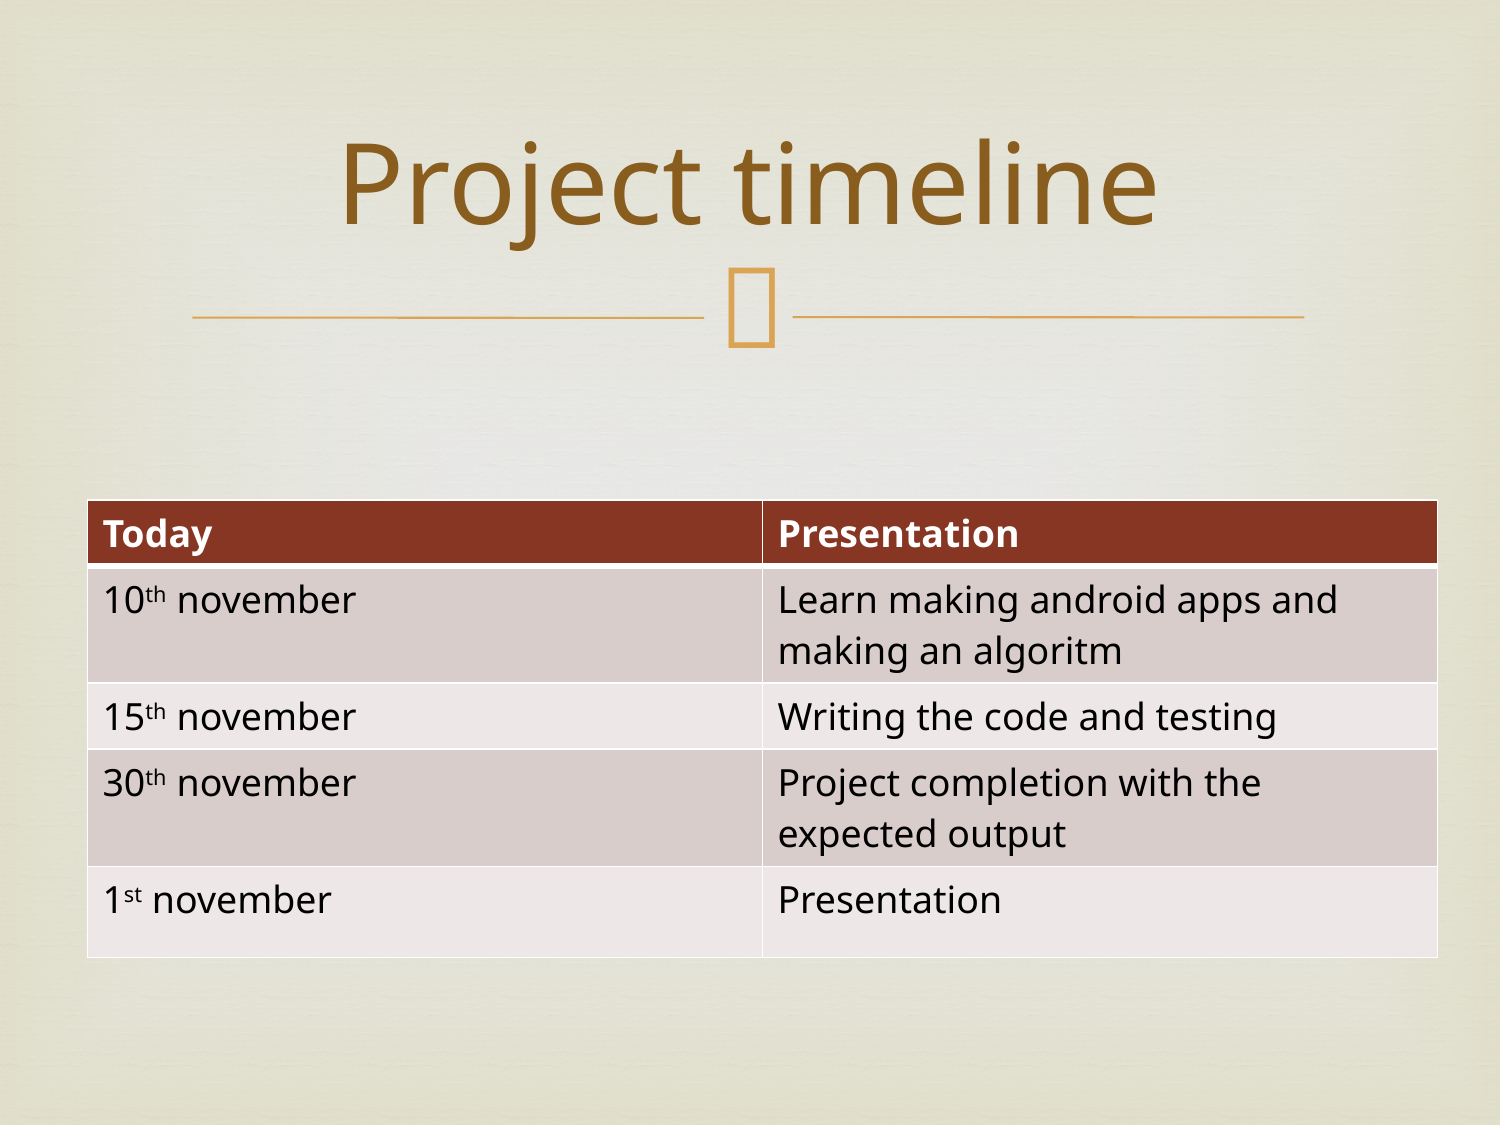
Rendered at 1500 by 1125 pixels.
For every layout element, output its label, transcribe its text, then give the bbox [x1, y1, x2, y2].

table_header Today [88, 501, 762, 563]
table_cell 15th november [88, 684, 762, 748]
table_cell Presentation [763, 867, 1437, 957]
table_cell 30th november [88, 750, 762, 866]
title Project timeline [112, 93, 1386, 267]
table_cell 10th november [88, 569, 762, 682]
table_cell Project completion with the expected output [763, 750, 1437, 866]
table_header Presentation [763, 501, 1437, 563]
table_cell 1st november [88, 867, 762, 957]
table_cell Writing the code and testing [763, 684, 1437, 748]
table_cell Learn making android apps and making an algoritm [763, 569, 1437, 682]
